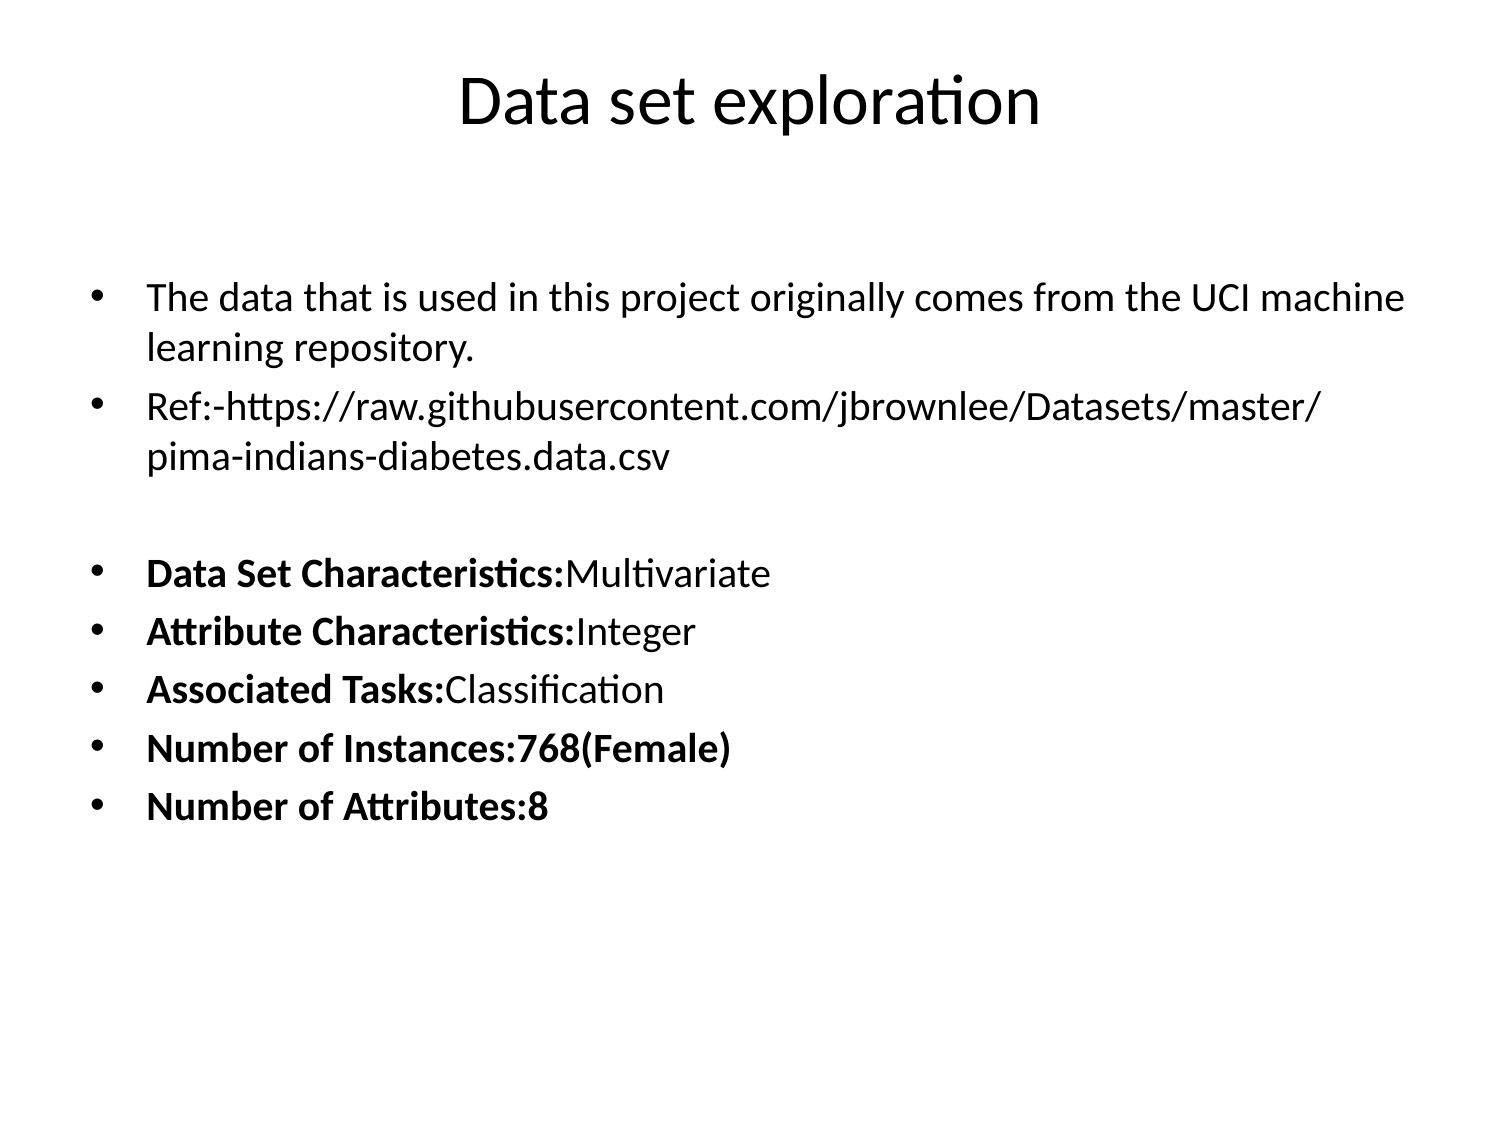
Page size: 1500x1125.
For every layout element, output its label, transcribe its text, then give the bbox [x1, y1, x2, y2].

title Data set exploration [75, 45, 1425, 233]
list The data that is used in this project originally comes from the UCI machine learning repository. Ref:-https://raw.githubusercontent.com/jbrownlee/Datasets/master/pima-indians-diabetes.data.csv Data Set Characteristics:Multivariate Attribute Characteristics:Integer Associated Tasks:Classification Number of Instances:768(Female) Number of Attributes:8 [75, 262, 1425, 1005]
